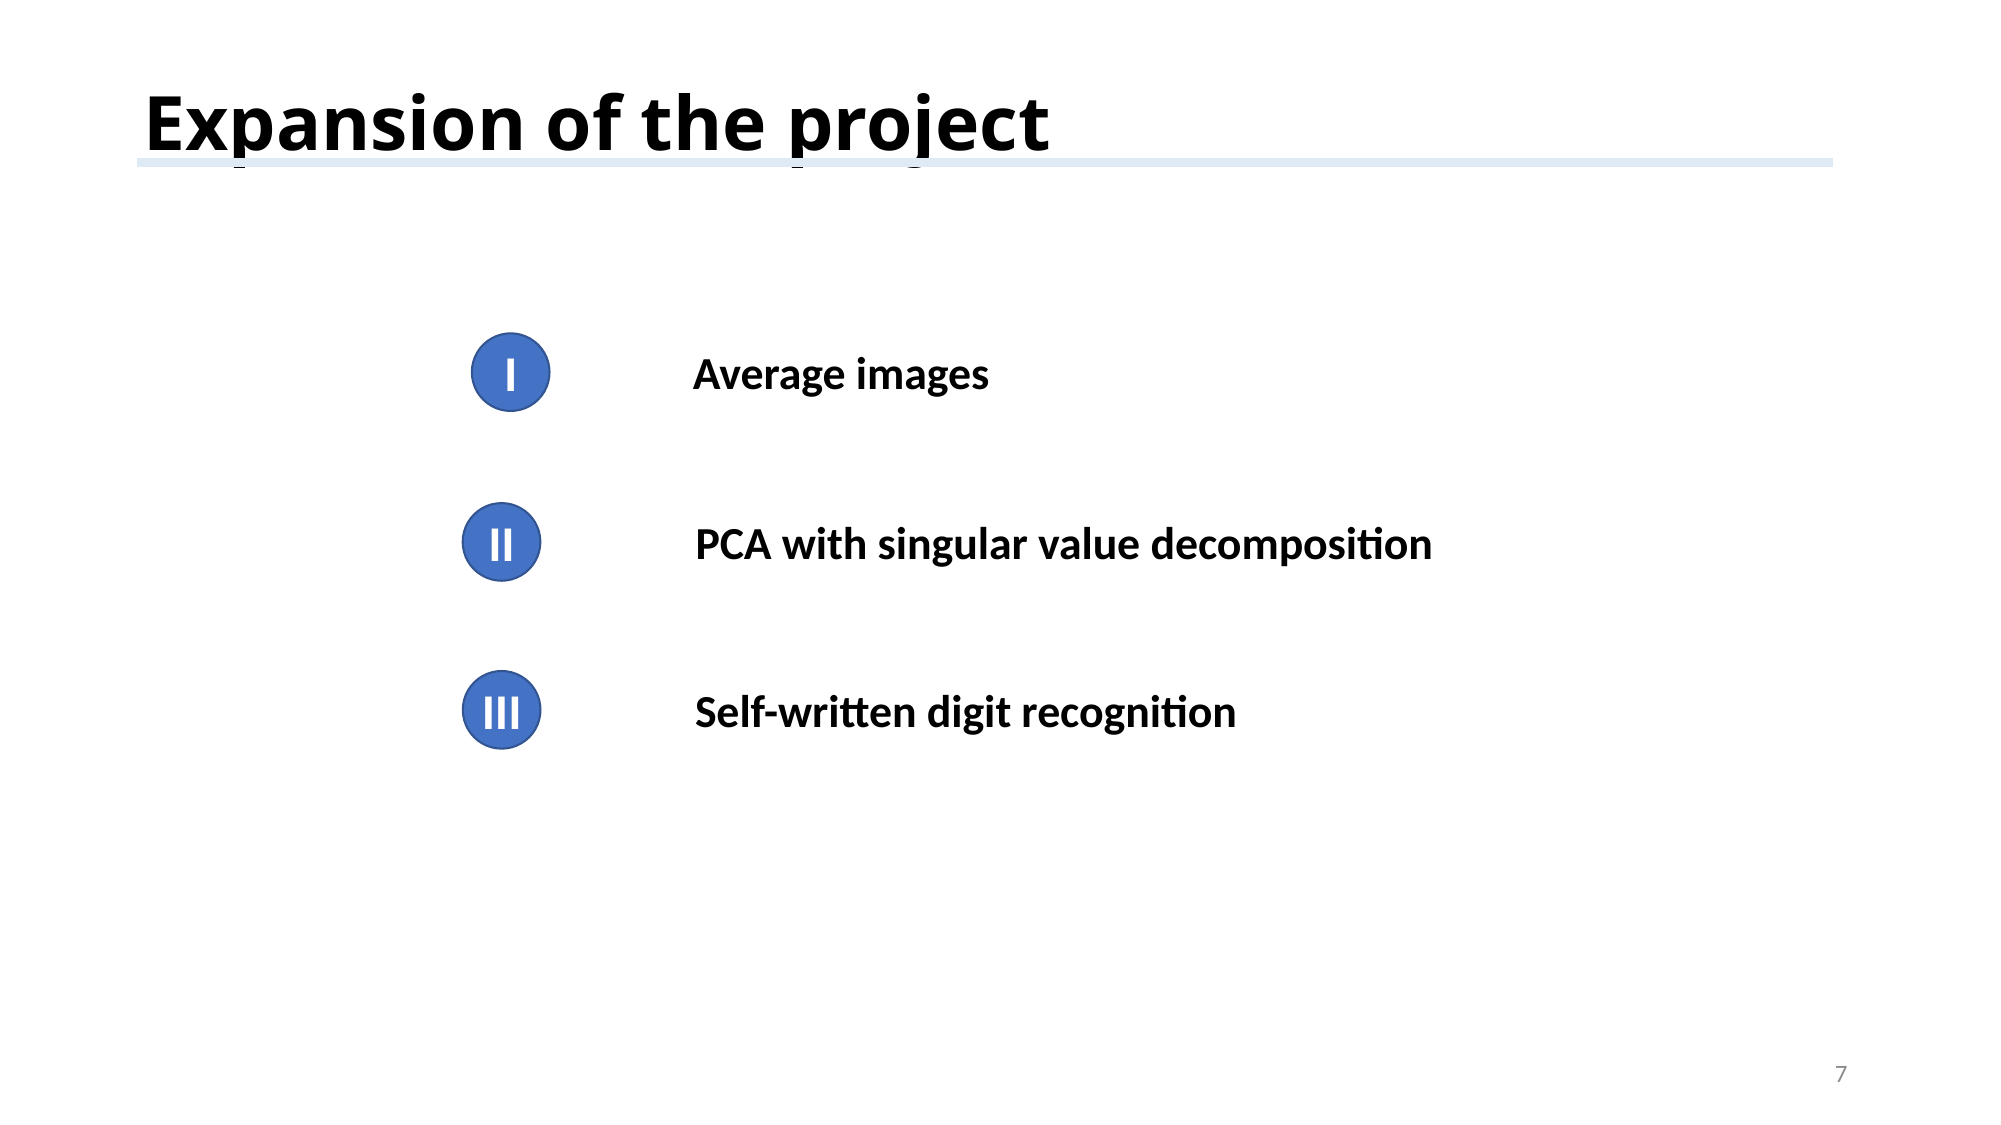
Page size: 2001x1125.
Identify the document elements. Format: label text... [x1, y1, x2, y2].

text_box PCA with singular value decomposition [680, 506, 1449, 577]
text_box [462, 503, 541, 581]
text_box Self-written digit recognition [680, 674, 1253, 745]
title Expansion of the project [128, 60, 1854, 193]
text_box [471, 333, 550, 411]
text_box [462, 671, 541, 749]
text_box Average images [678, 336, 1005, 407]
slide_number 7 [1412, 1042, 1863, 1103]
